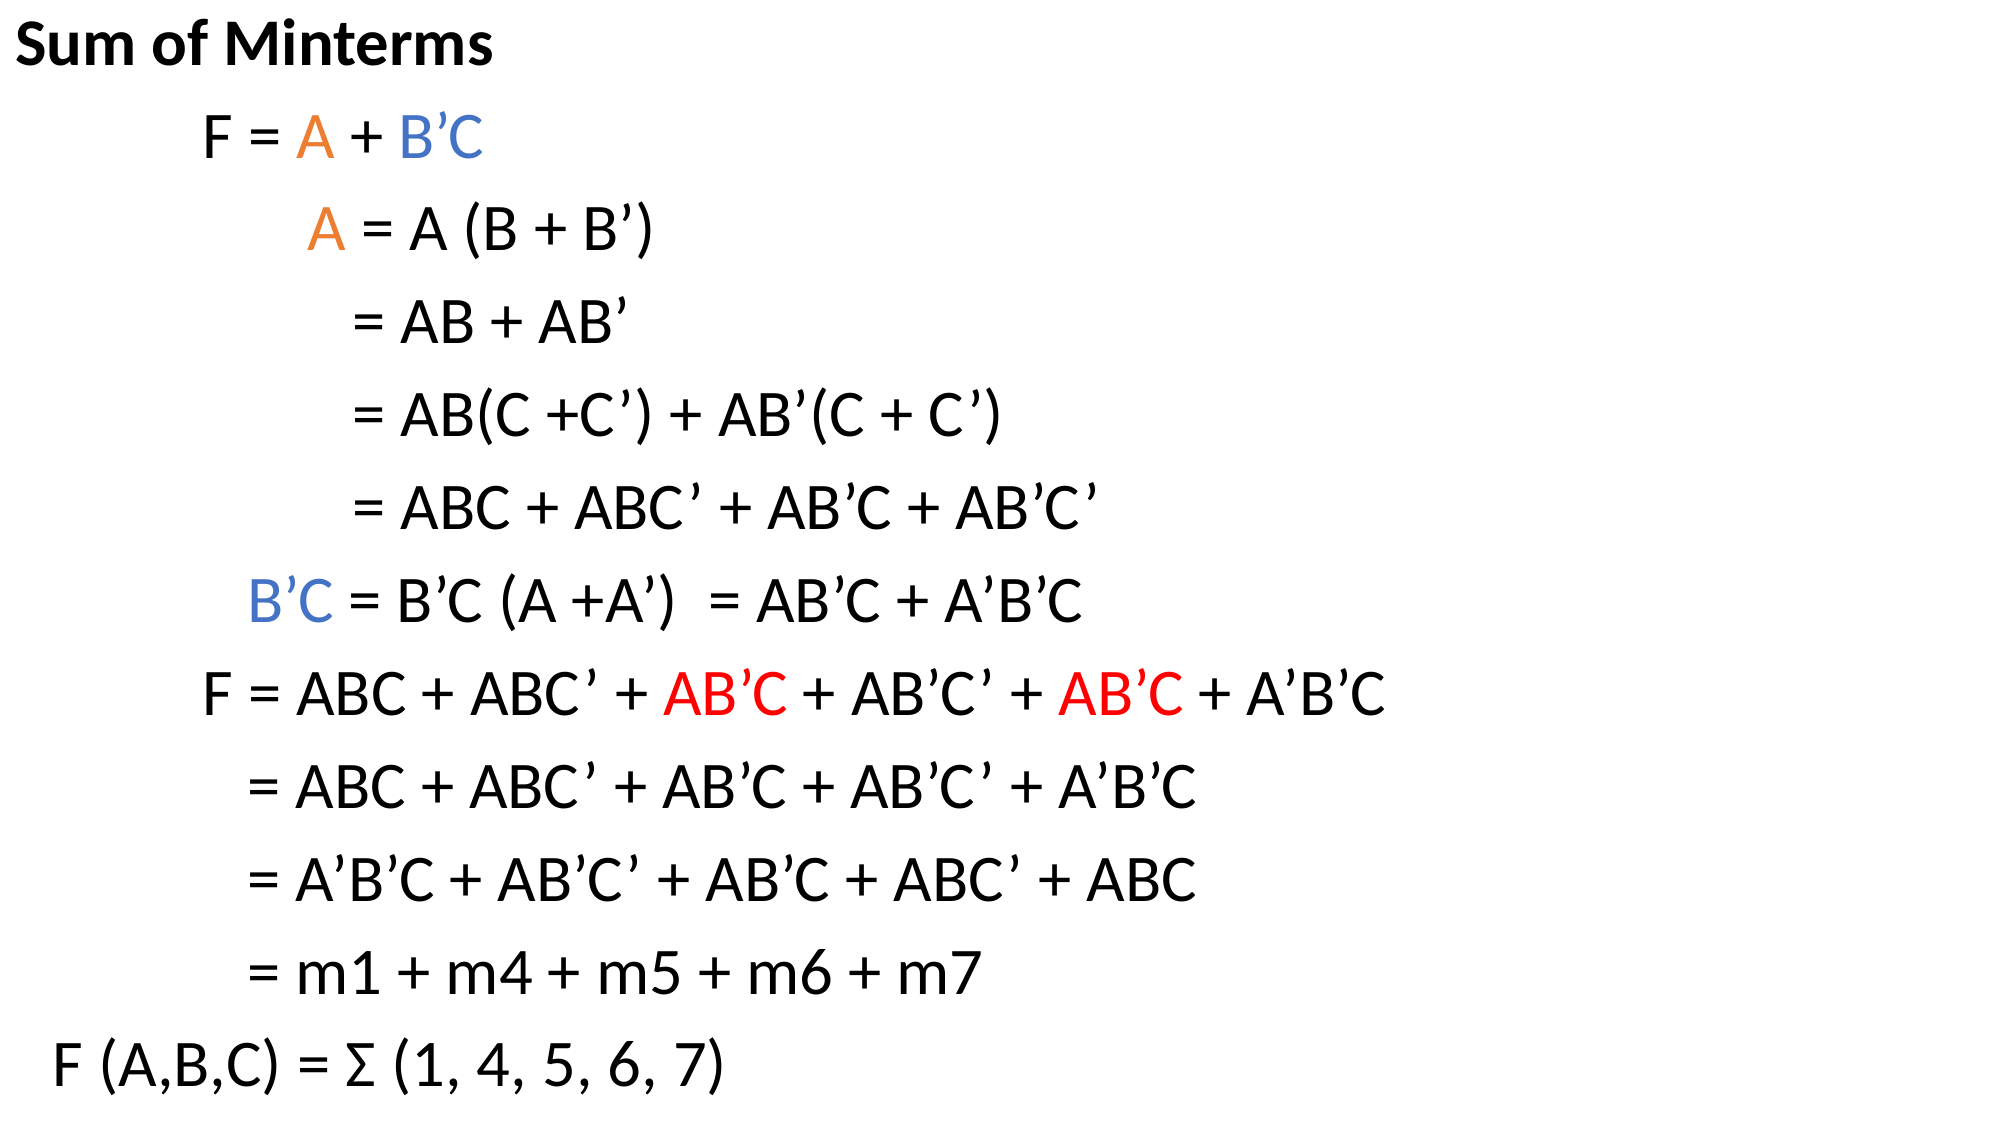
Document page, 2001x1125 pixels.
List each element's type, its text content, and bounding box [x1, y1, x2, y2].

list Sum of Minterms F = A + B’C A = A (B + B’) = AB + AB’ = AB(C +C’) + AB’(C + C’) = ABC + ABC’ + AB’C + AB’C’ B’C = B’C (A +A’) = AB’C + A’B’C F = ABC + ABC’ + AB’C + AB’C’ + AB’C + A’B’C = ABC + ABC’ + AB’C + AB’C’ + A’B’C = A’B’C + AB’C’ + AB’C + ABC’ + ABC = m1 + m4 + m5 + m6 + m7 F (A,B,C) = Σ (1, 4, 5, 6, 7) [0, 0, 2000, 1125]
